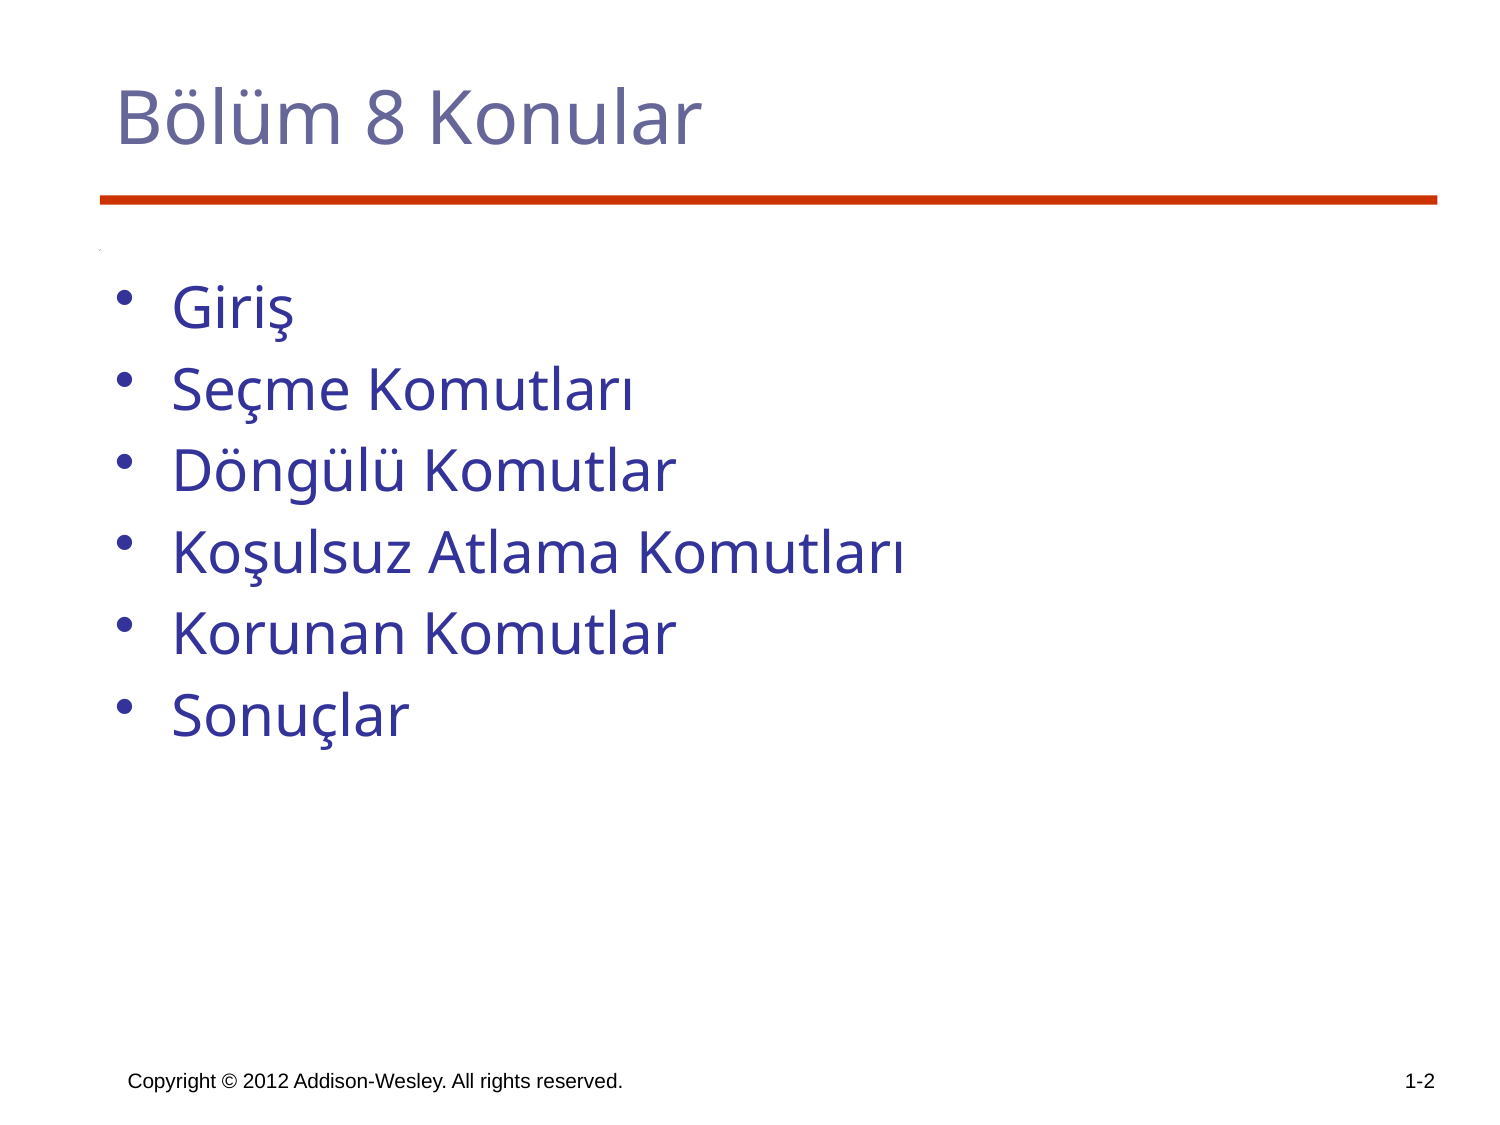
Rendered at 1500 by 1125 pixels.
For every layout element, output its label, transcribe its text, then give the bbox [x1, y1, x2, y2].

title Bölüm 8 Konular [99, 62, 1438, 250]
footer Copyright © 2012 Addison-Wesley. All rights reserved. [112, 1024, 801, 1101]
slide_number 1-2 [1137, 1024, 1451, 1101]
list Giriş Seçme Komutları Döngülü Komutlar Koşulsuz Atlama Komutları Korunan Komutlar Sonuçlar [99, 262, 1438, 1013]
